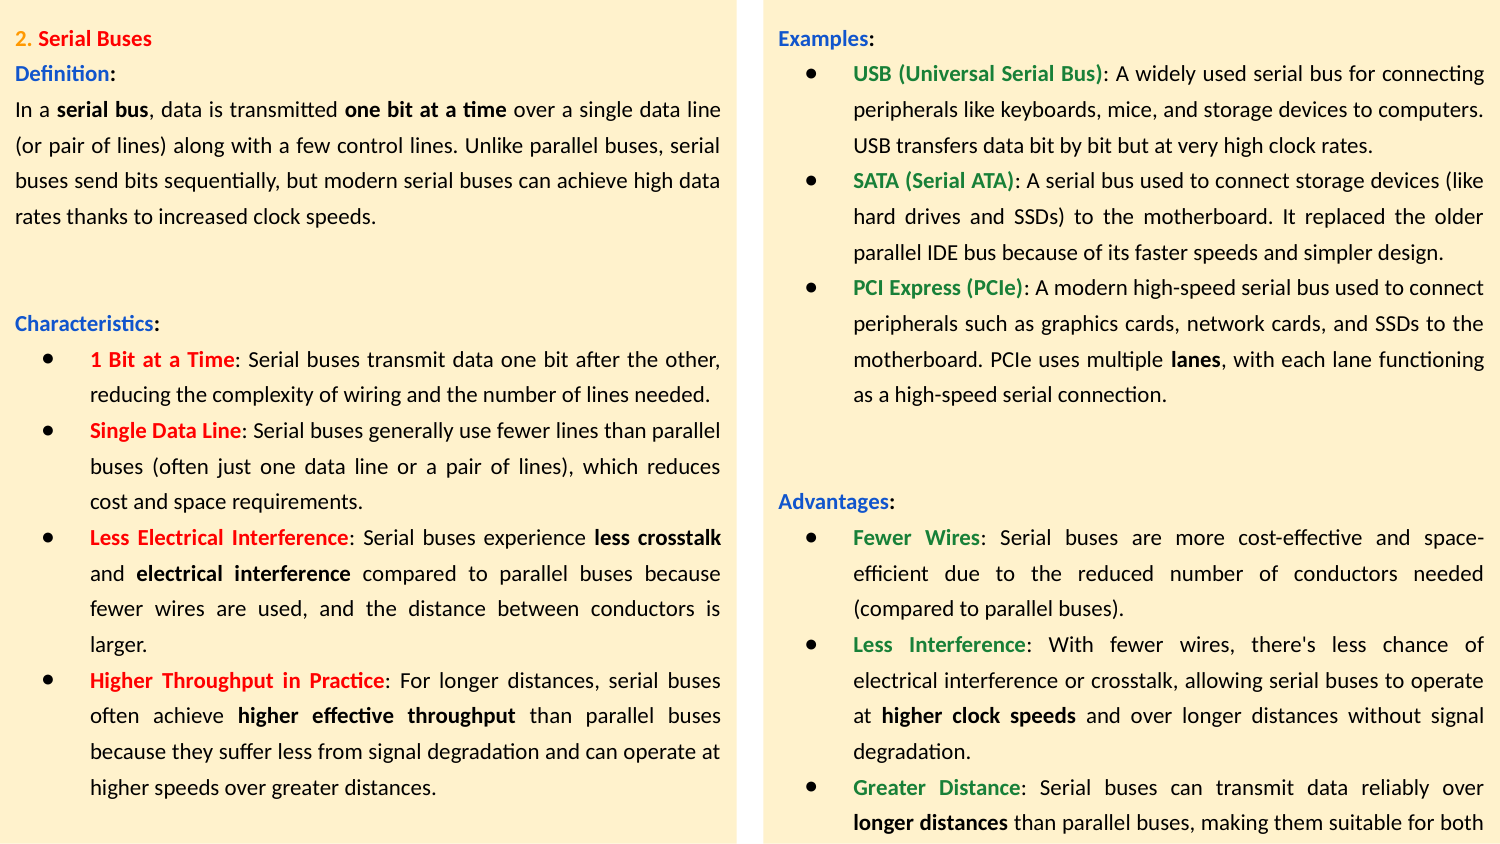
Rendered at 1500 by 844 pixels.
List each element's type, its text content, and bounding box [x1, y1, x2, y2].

list Examples: USB (Universal Serial Bus): A widely used serial bus for connecting peripherals like keyboards, mice, and storage devices to computers. USB transfers data bit by bit but at very high clock rates. SATA (Serial ATA): A serial bus used to connect storage devices (like hard drives and SSDs) to the motherboard. It replaced the older parallel IDE bus because of its faster speeds and simpler design. PCI Express (PCIe): A modern high-speed serial bus used to connect peripherals such as graphics cards, network cards, and SSDs to the motherboard. PCIe uses multiple lanes, with each lane functioning as a high-speed serial connection. Advantages: Fewer Wires: Serial buses are more cost-effective and space-efficient due to the reduced number of conductors needed (compared to parallel buses). Less Interference: With fewer wires, there's less chance of electrical interference or crosstalk, allowing serial buses to operate at higher clock speeds and over longer distances without signal degradation. Greater Distance: Serial buses can transmit data reliably over longer distances than parallel buses, making them suitable for both internal and external connections (e.g., USB or SATA connections). [763, 0, 1500, 844]
list 2. Serial Buses Definition: In a serial bus, data is transmitted one bit at a time over a single data line (or pair of lines) along with a few control lines. Unlike parallel buses, serial buses send bits sequentially, but modern serial buses can achieve high data rates thanks to increased clock speeds. Characteristics: 1 Bit at a Time: Serial buses transmit data one bit after the other, reducing the complexity of wiring and the number of lines needed. Single Data Line: Serial buses generally use fewer lines than parallel buses (often just one data line or a pair of lines), which reduces cost and space requirements. Less Electrical Interference: Serial buses experience less crosstalk and electrical interference compared to parallel buses because fewer wires are used, and the distance between conductors is larger. Higher Throughput in Practice: For longer distances, serial buses often achieve higher effective throughput than parallel buses because they suffer less from signal degradation and can operate at higher speeds over greater distances. [0, 0, 737, 844]
